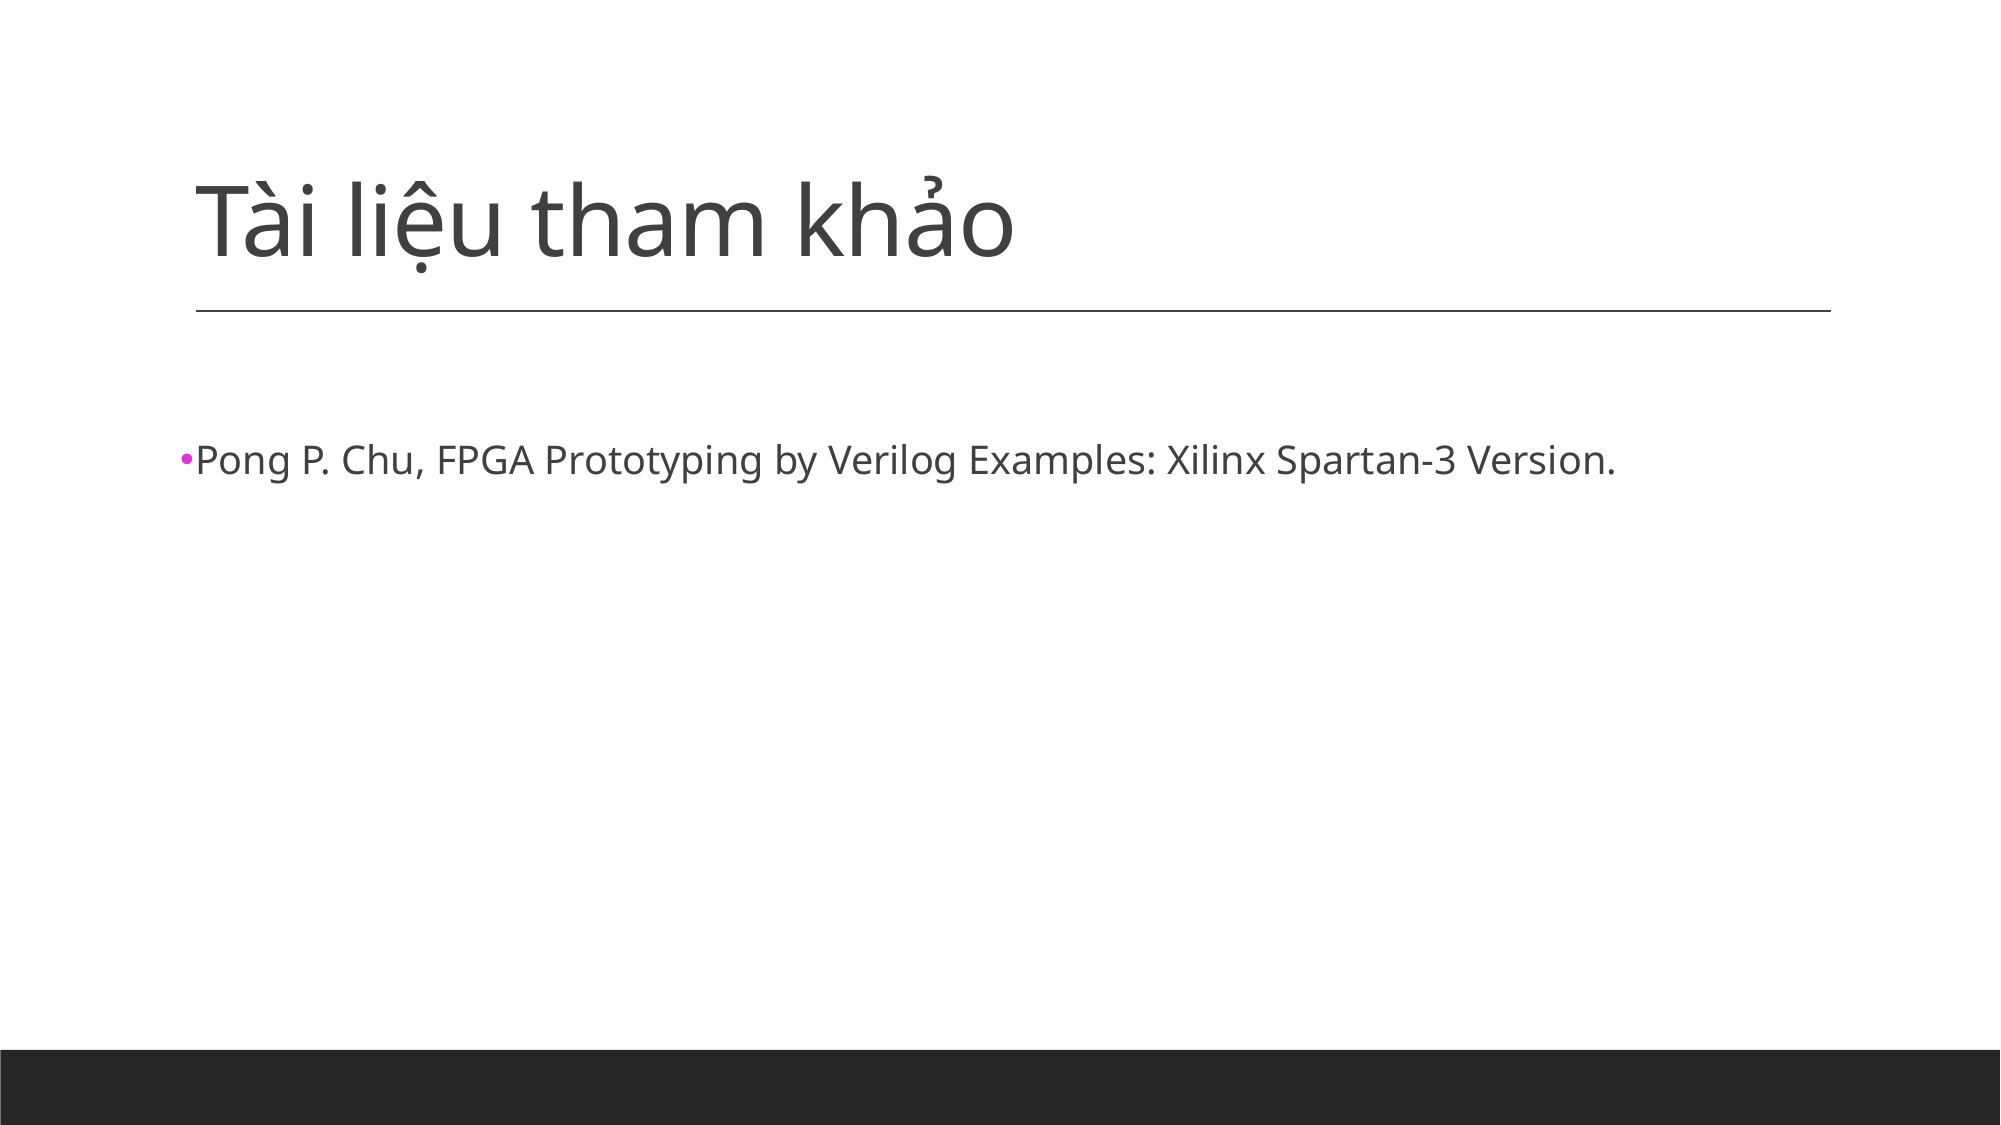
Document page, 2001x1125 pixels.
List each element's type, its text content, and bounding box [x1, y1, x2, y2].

title Tài liệu tham khảo [180, 47, 1830, 285]
list Pong P. Chu, FPGA Prototyping by Verilog Examples: Xilinx Spartan-3 Version. [180, 345, 1830, 963]
